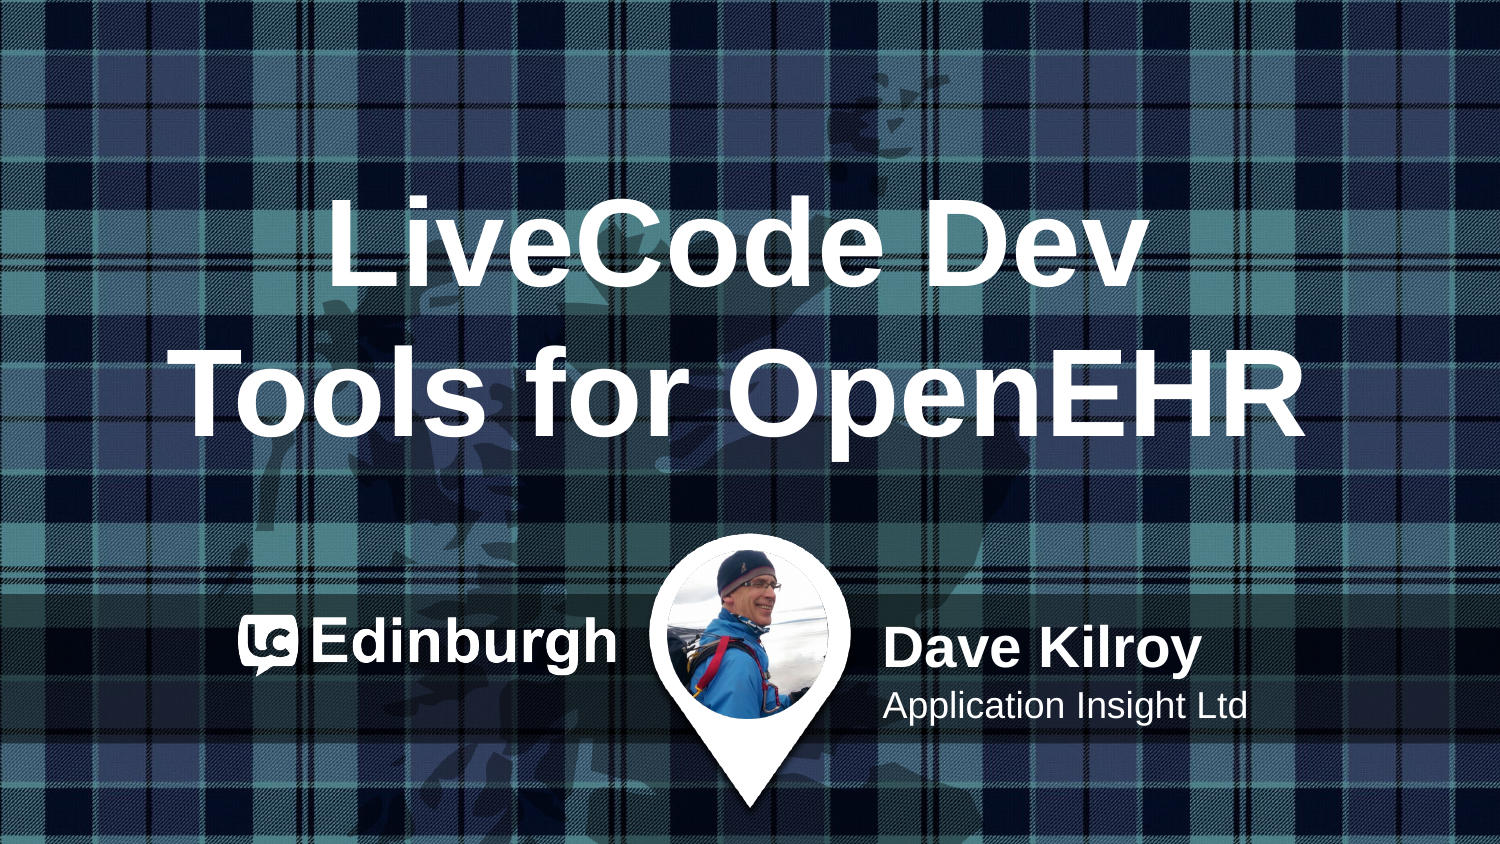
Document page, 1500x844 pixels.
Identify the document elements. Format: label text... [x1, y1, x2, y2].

picture [0, 0, 1500, 844]
title LiveCode Dev Tools for OpenEHR [147, 115, 1329, 507]
subtitle Application Insight Ltd [867, 658, 1500, 844]
subtitle Dave Kilroy [867, 594, 1500, 658]
